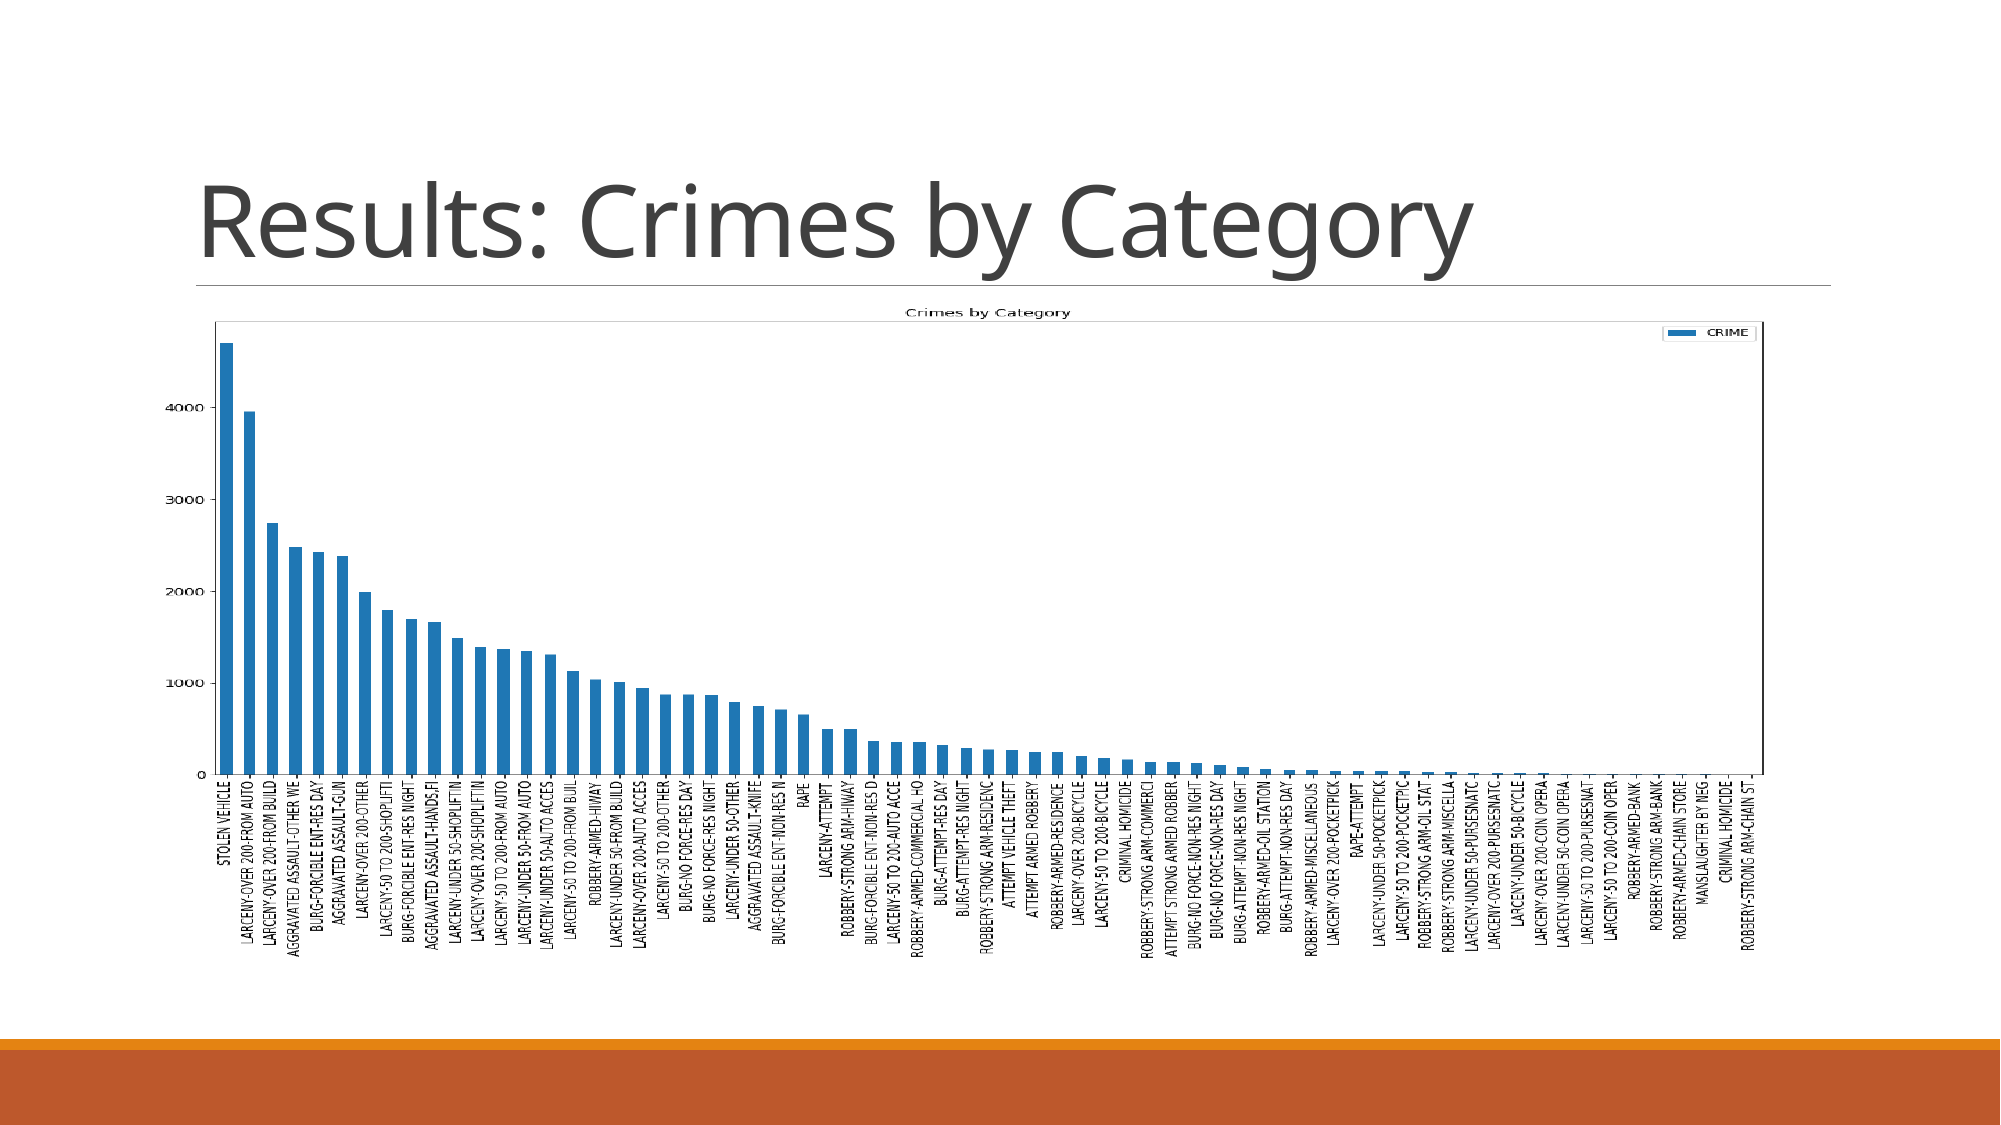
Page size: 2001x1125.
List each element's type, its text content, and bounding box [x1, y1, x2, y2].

title Results: Crimes by Category [180, 47, 1830, 285]
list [153, 302, 1779, 964]
